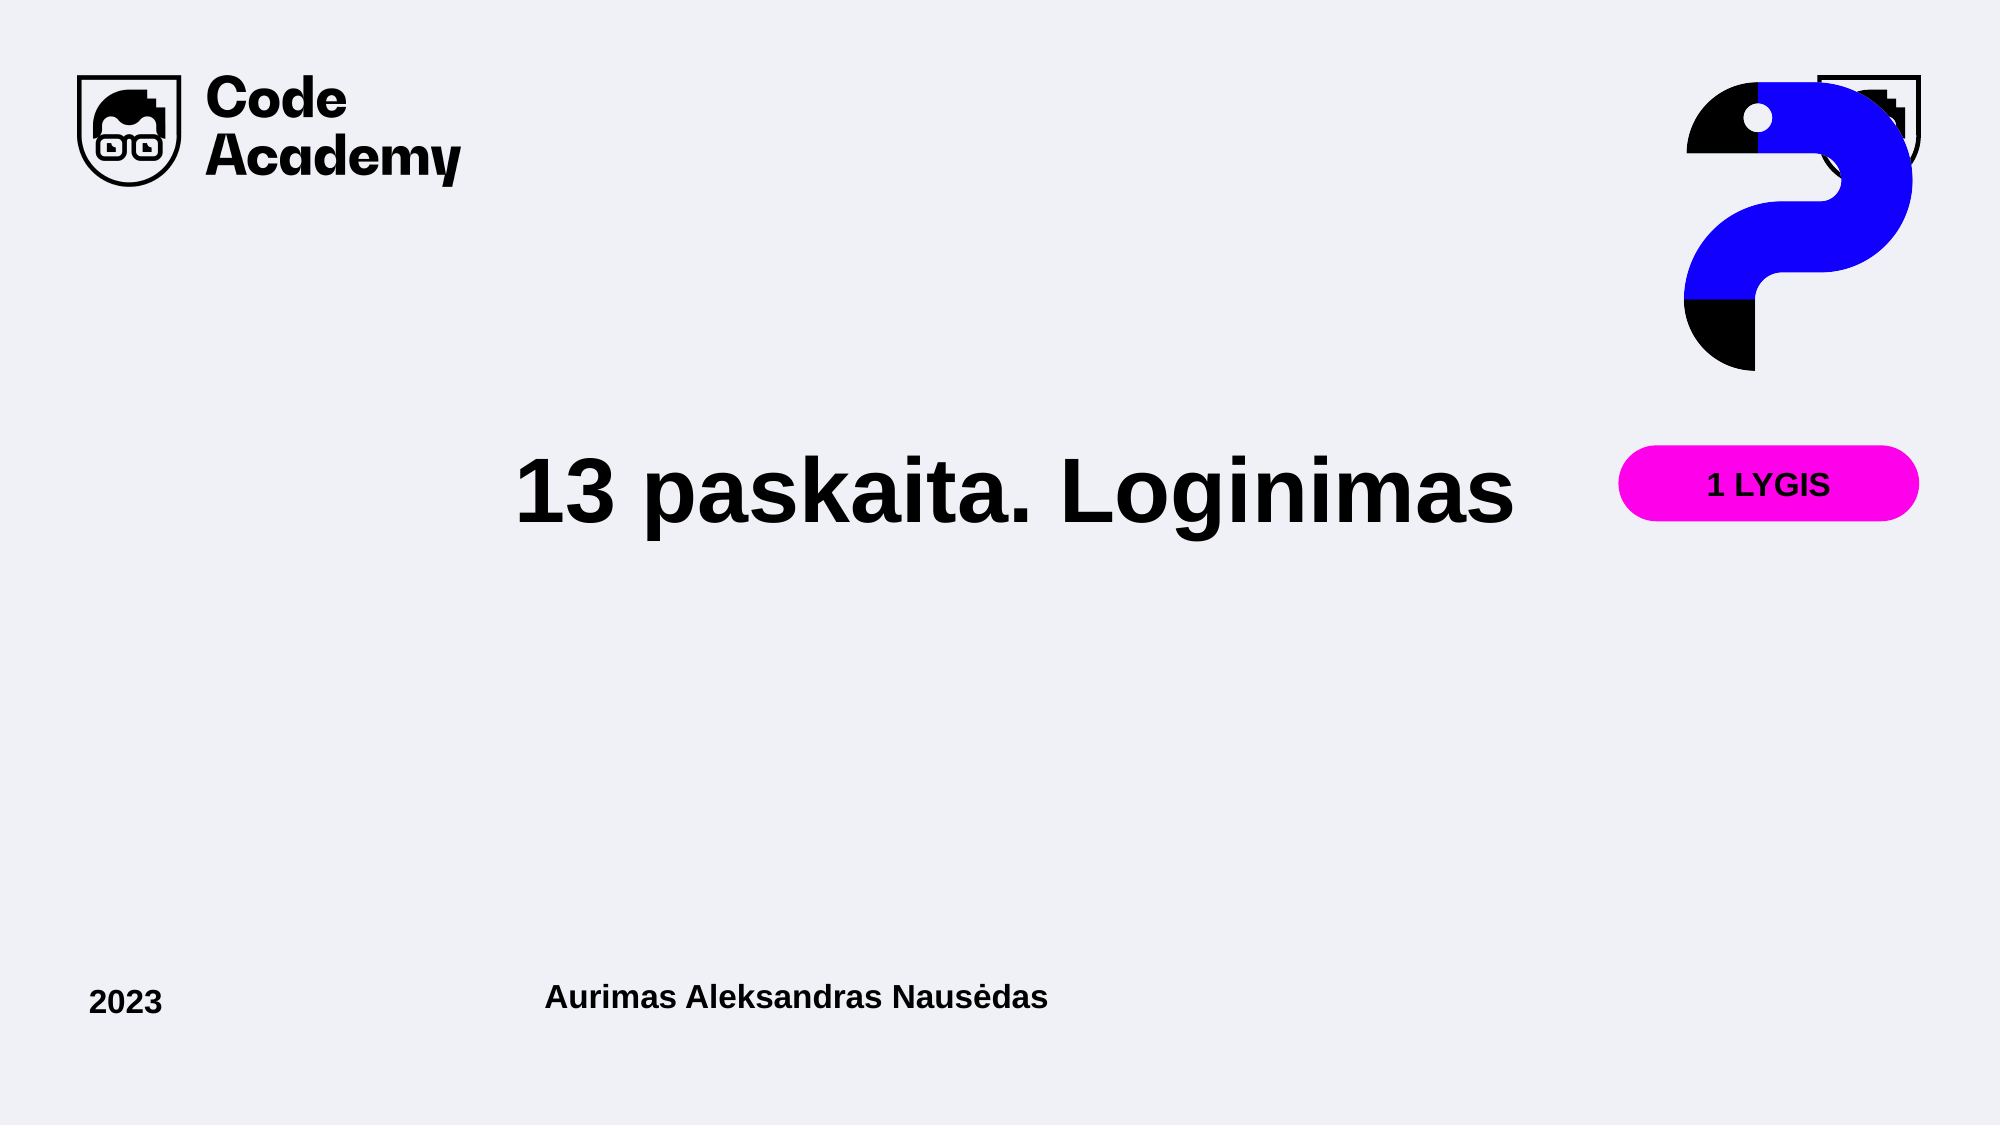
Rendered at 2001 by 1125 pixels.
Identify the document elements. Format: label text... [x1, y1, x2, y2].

picture [77, 75, 461, 187]
text_box 13 paskaita. Loginimas [506, 435, 1664, 828]
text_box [1618, 445, 1920, 522]
text_box Aurimas Aleksandras Nausėdas [536, 972, 1096, 1028]
text_box 2023 [81, 972, 454, 1028]
picture [1626, 66, 1948, 387]
